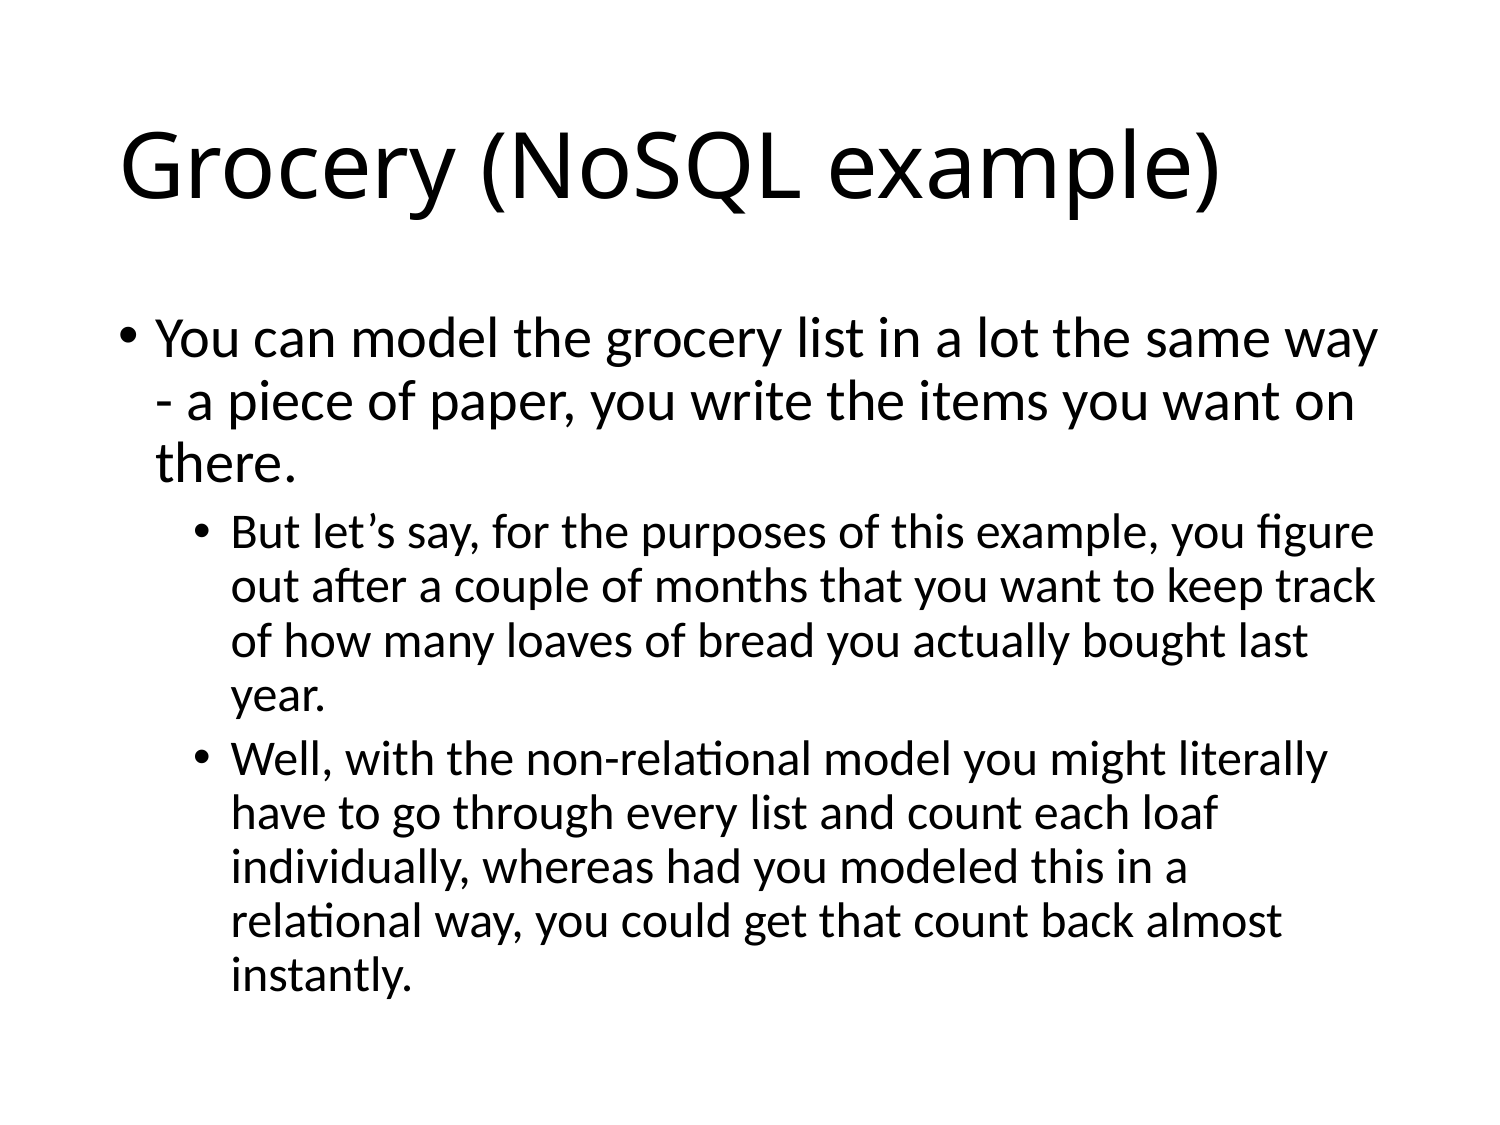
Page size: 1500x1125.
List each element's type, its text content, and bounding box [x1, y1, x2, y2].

list You can model the grocery list in a lot the same way - a piece of paper, you write the items you want on there. But let’s say, for the purposes of this example, you figure out after a couple of months that you want to keep track of how many loaves of bread you actually bought last year. Well, with the non-relational model you might literally have to go through every list and count each loaf individually, whereas had you modeled this in a relational way, you could get that count back almost instantly. [103, 299, 1397, 1014]
title Grocery (NoSQL example) [103, 59, 1397, 278]
